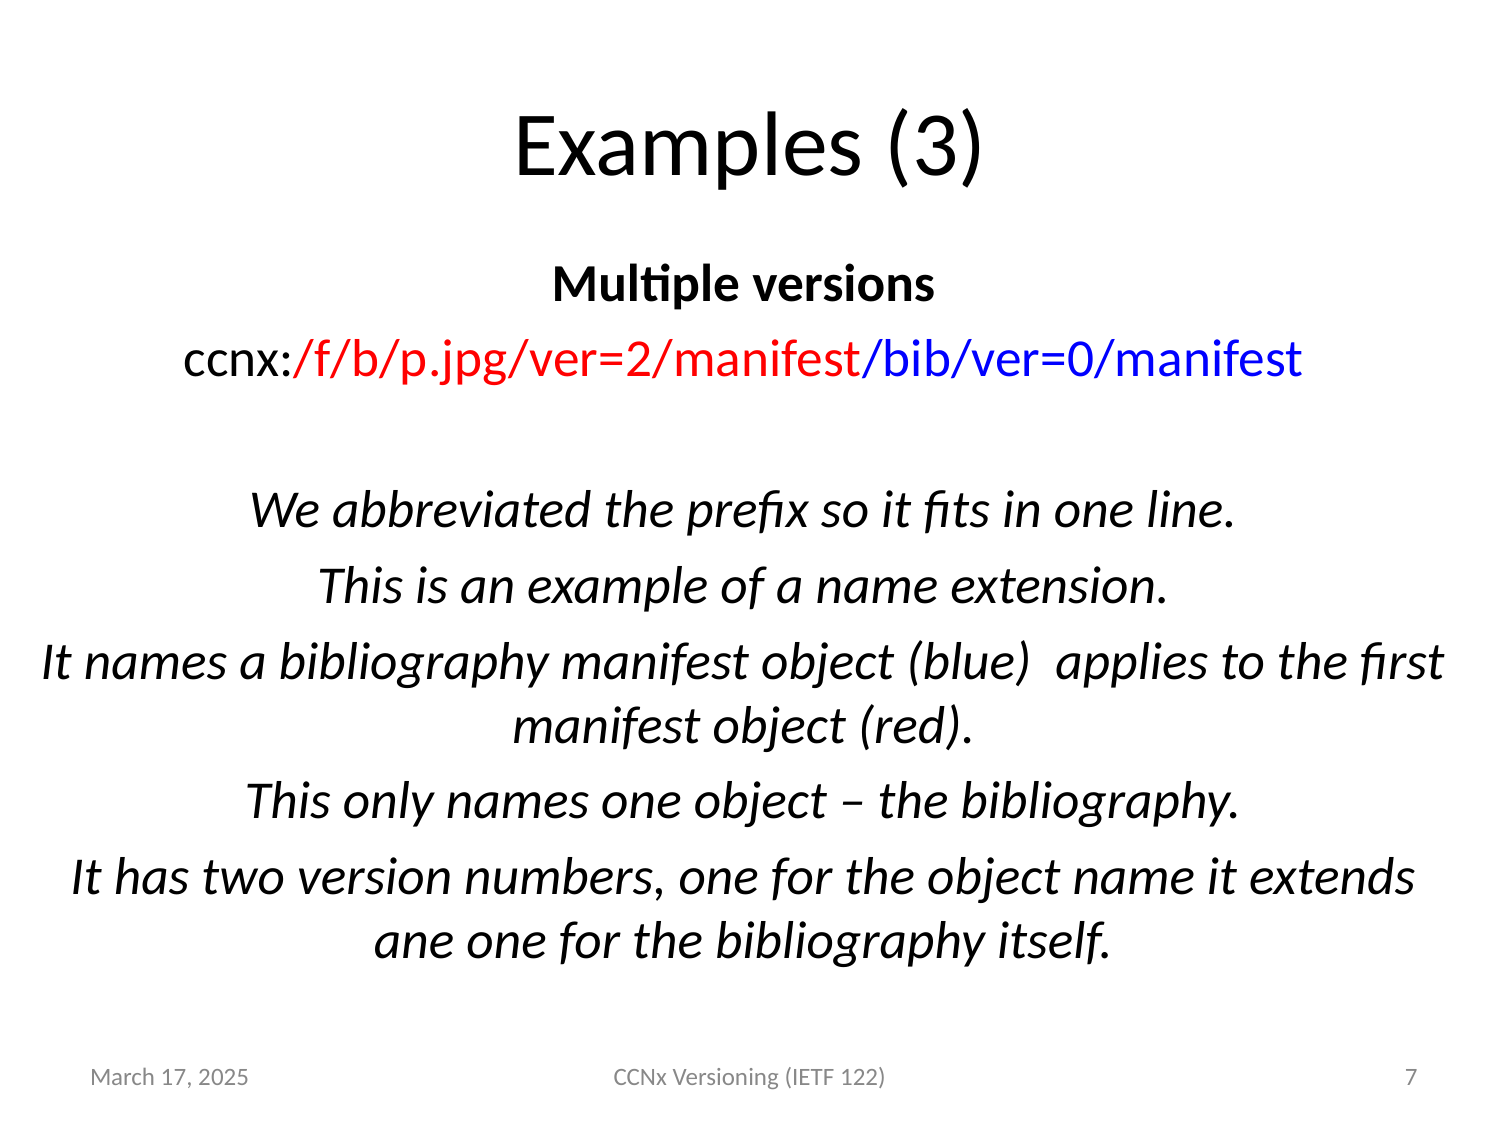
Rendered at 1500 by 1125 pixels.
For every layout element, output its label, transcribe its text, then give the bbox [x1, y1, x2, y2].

list Multiple versions ccnx:/f/b/p.jpg/ver=2/manifest/bib/ver=0/manifest We abbreviated the prefix so it fits in one line. This is an example of a name extension. It names a bibliography manifest object (blue) applies to the first manifest object (red). This only names one object – the bibliography. It has two version numbers, one for the object name it extends ane one for the bibliography itself. [17, 240, 1470, 983]
slide_number ‹#› [1382, 983, 1425, 1125]
title Examples (3) [75, 45, 1425, 233]
